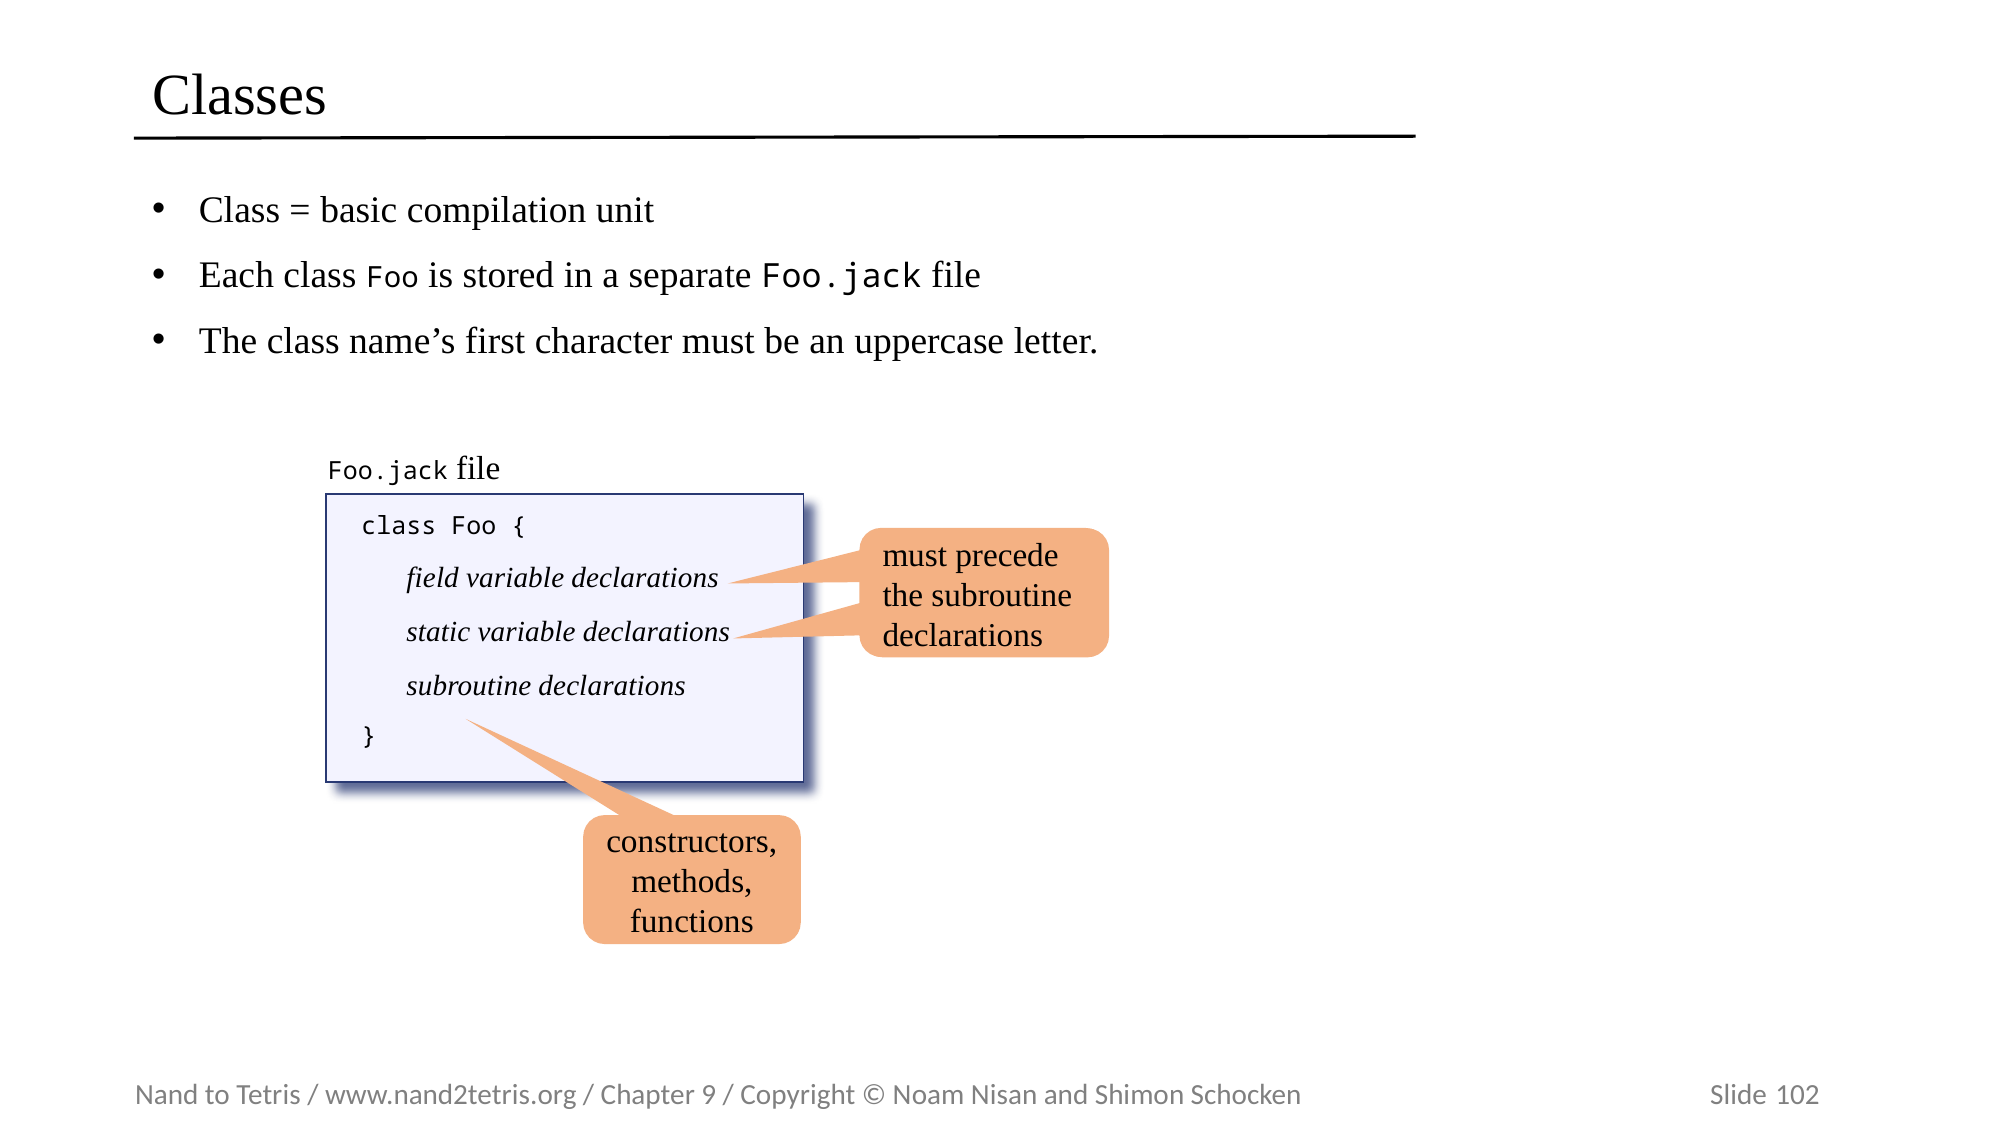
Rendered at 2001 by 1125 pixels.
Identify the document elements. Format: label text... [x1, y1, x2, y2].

title Classes [137, 48, 1417, 144]
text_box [312, 438, 804, 783]
text_box constructors, methods, functions [567, 783, 802, 945]
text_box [859, 527, 1110, 658]
text_box Class = basic compilation unit Each class Foo is stored in a separate Foo.jack file The class name’s first character must be an uppercase letter. [137, 177, 1208, 369]
